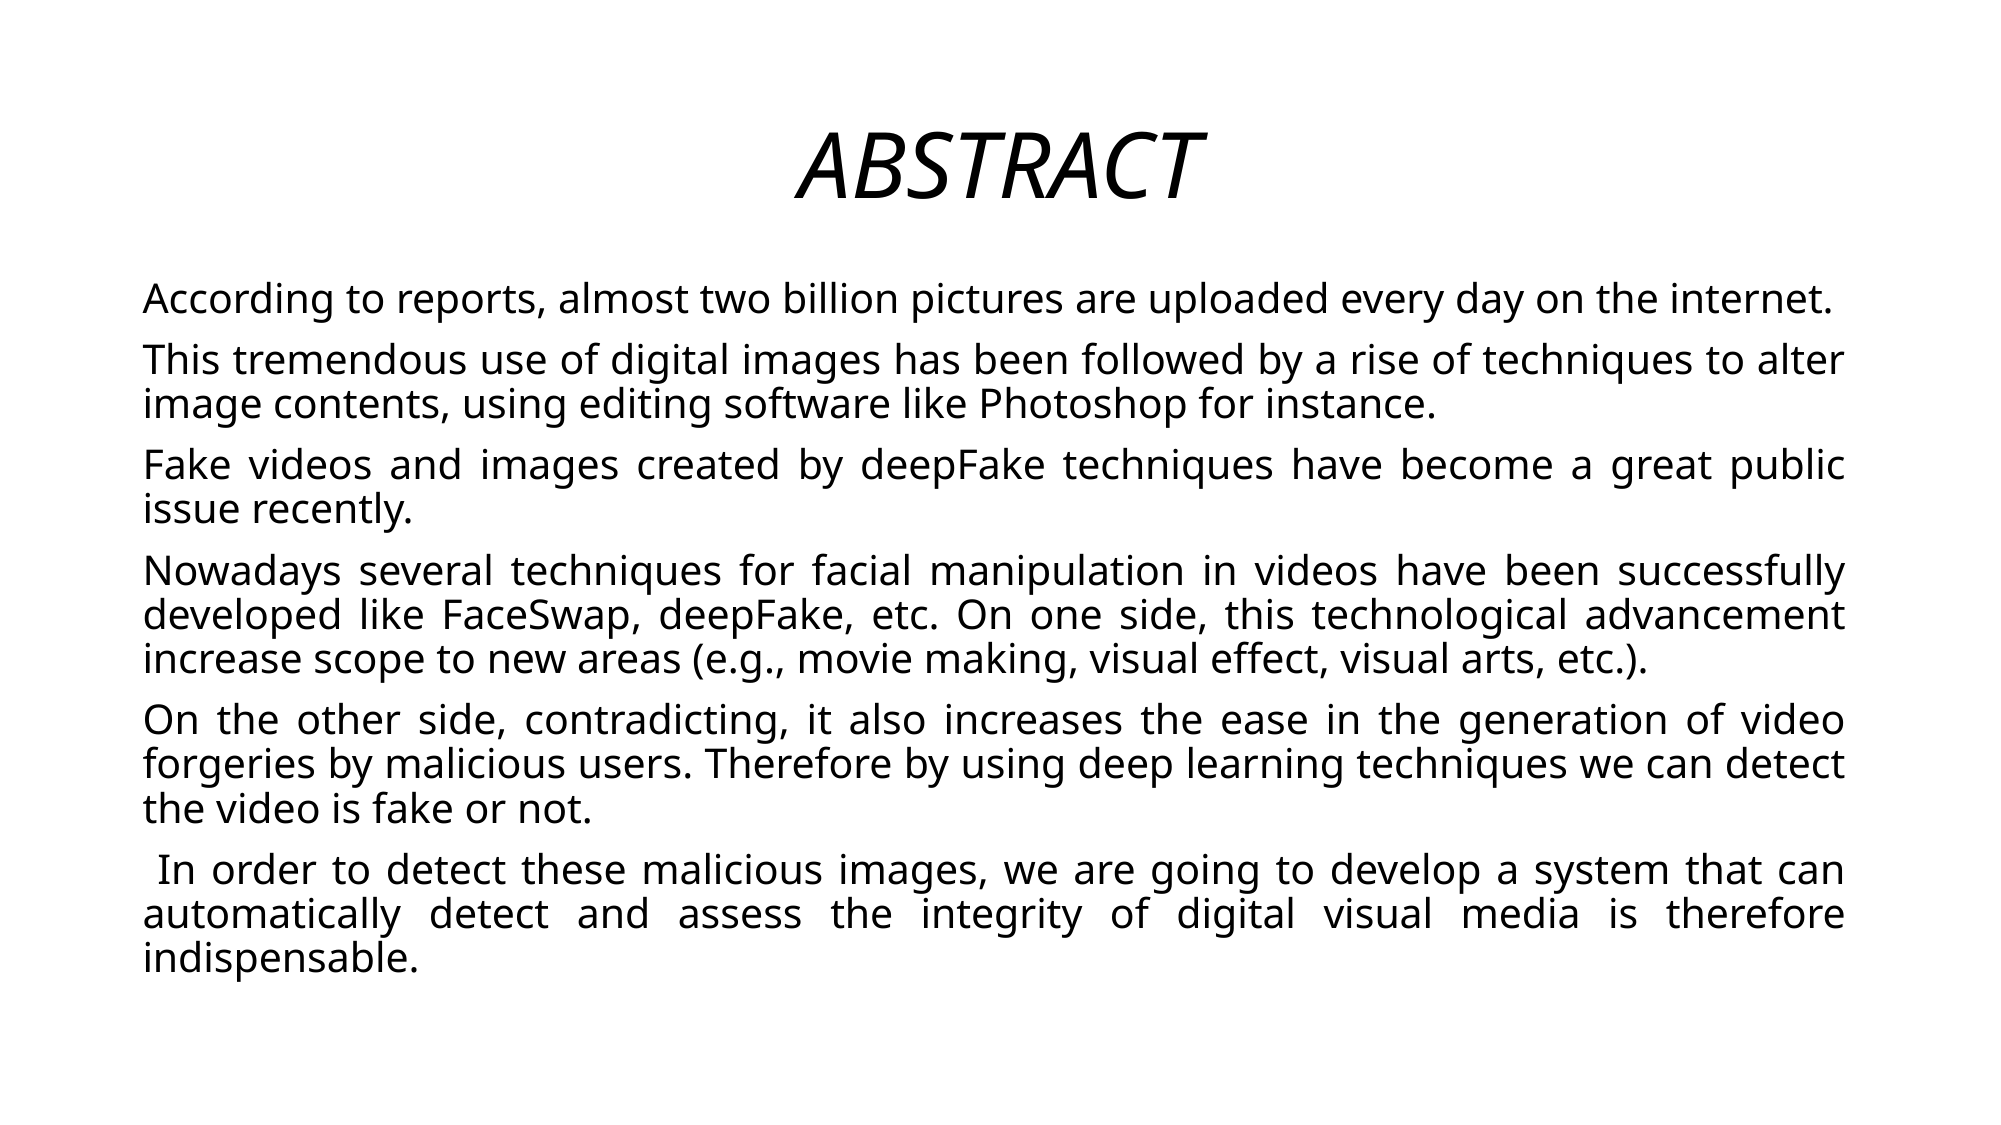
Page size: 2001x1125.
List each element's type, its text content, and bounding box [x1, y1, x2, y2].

title ABSTRACT [137, 59, 1863, 270]
list According to reports, almost two billion pictures are uploaded every day on the internet. This tremendous use of digital images has been followed by a rise of techniques to alter image contents, using editing software like Photoshop for instance. Fake videos and images created by deepFake techniques have become a great public issue recently. Nowadays several techniques for facial manipulation in videos have been successfully developed like FaceSwap, deepFake, etc. On one side, this technological advancement increase scope to new areas (e.g., movie making, visual effect, visual arts, etc.). On the other side, contradicting, it also increases the ease in the generation of video forgeries by malicious users. Therefore by using deep learning techniques we can detect the video is fake or not. In order to detect these malicious images, we are going to develop a system that can automatically detect and assess the integrity of digital visual media is therefore indispensable. [127, 270, 1863, 1042]
